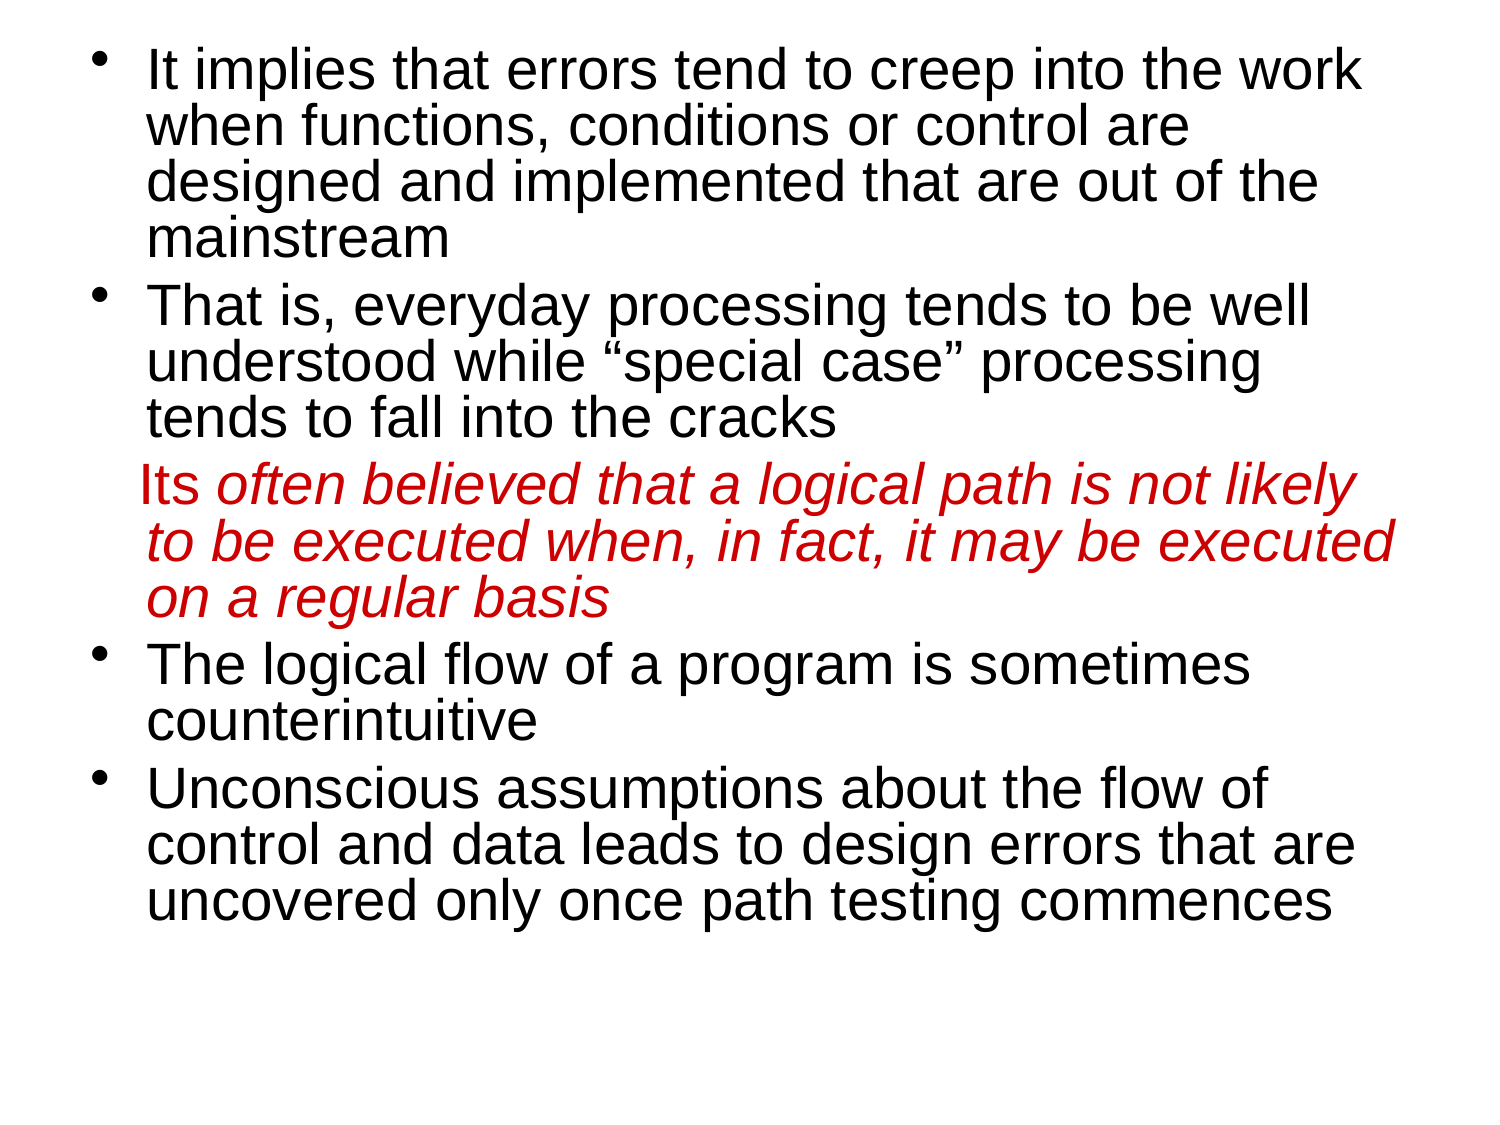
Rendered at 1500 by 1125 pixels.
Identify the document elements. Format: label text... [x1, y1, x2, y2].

list It implies that errors tend to creep into the work when functions, conditions or control are designed and implemented that are out of the mainstream That is, everyday processing tends to be well understood while “special case” processing tends to fall into the cracks Its often believed that a logical path is not likely to be executed when, in fact, it may be executed on a regular basis The logical flow of a program is sometimes counterintuitive Unconscious assumptions about the flow of control and data leads to design errors that are uncovered only once path testing commences [74, 37, 1426, 1006]
